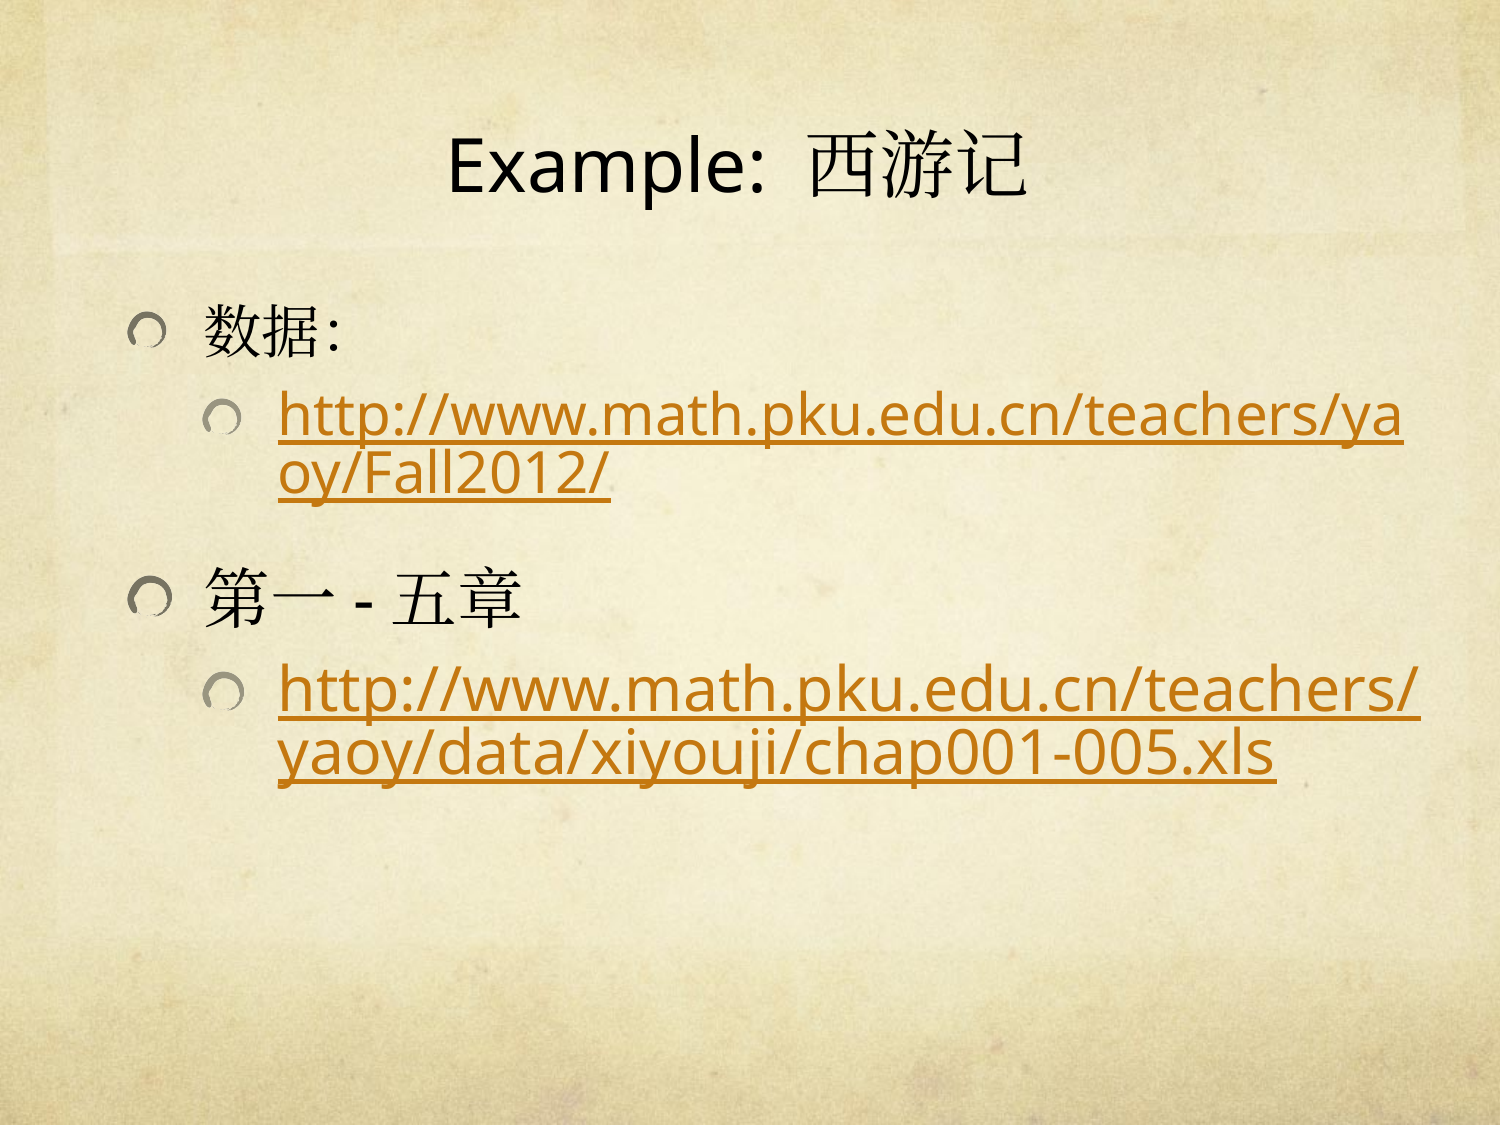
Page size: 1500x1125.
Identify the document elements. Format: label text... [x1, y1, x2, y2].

title Example: 西游记 [150, 82, 1350, 225]
list 数据： http://www.math.pku.edu.cn/teachers/yaoy/Fall2012/ 第一-五章 http://www.math.pku.edu.cn/teachers/yaoy/data/xiyouji/chap001-005.xls [112, 287, 1438, 1063]
picture [0, 0, 1500, 1125]
